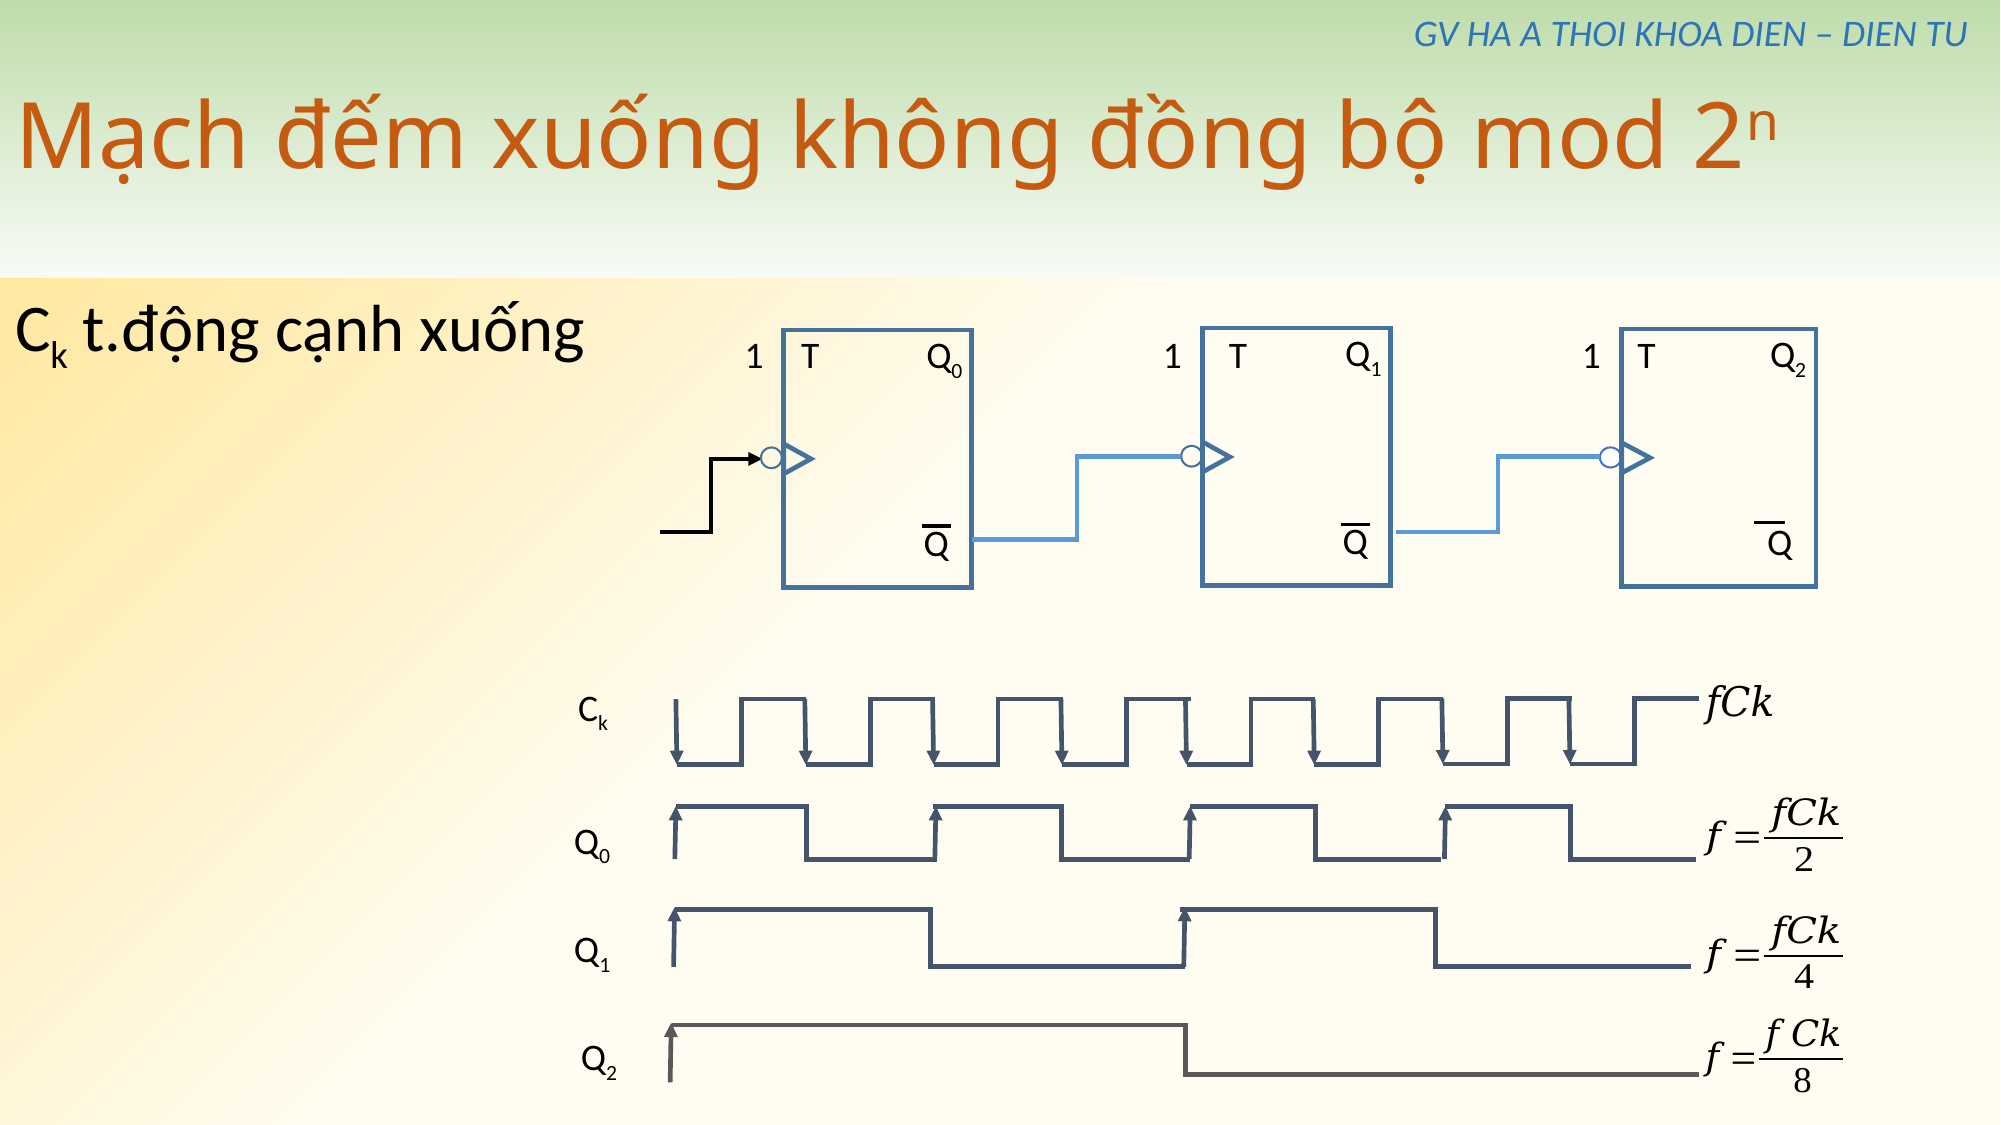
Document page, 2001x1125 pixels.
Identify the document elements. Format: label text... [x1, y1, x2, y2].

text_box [557, 676, 1699, 1087]
title Mạch đếm xuống không đồng bộ mod 2n [0, 0, 2000, 278]
list Ck t.động cạnh xuống [0, 277, 1996, 1125]
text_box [659, 321, 1833, 588]
text_box GV HA A THOI KHOA DIEN – DIEN TU [1398, 2, 1992, 62]
